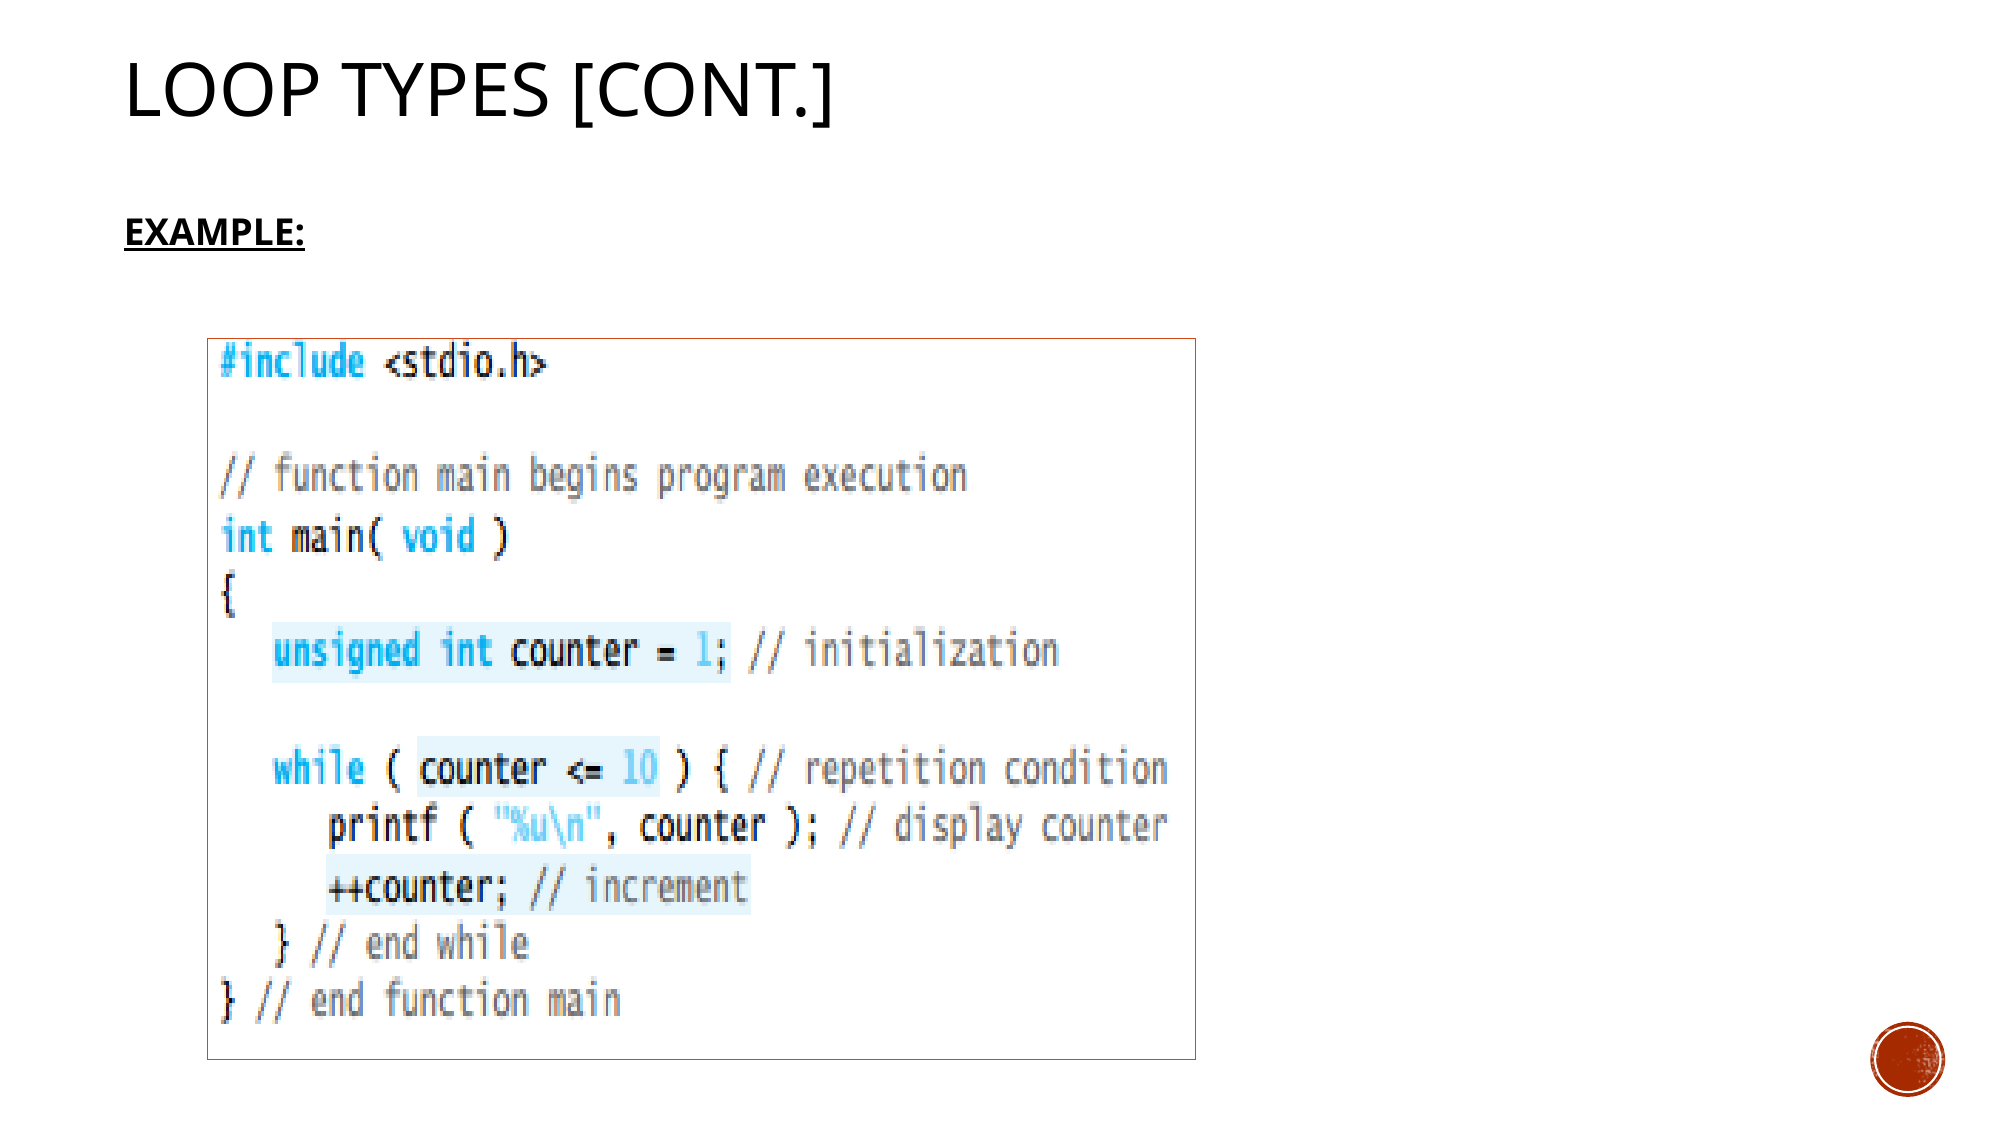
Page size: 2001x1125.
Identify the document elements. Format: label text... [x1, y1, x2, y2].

title Loop Types [Cont.] Example: [108, 44, 1519, 262]
picture [208, 339, 1195, 1059]
